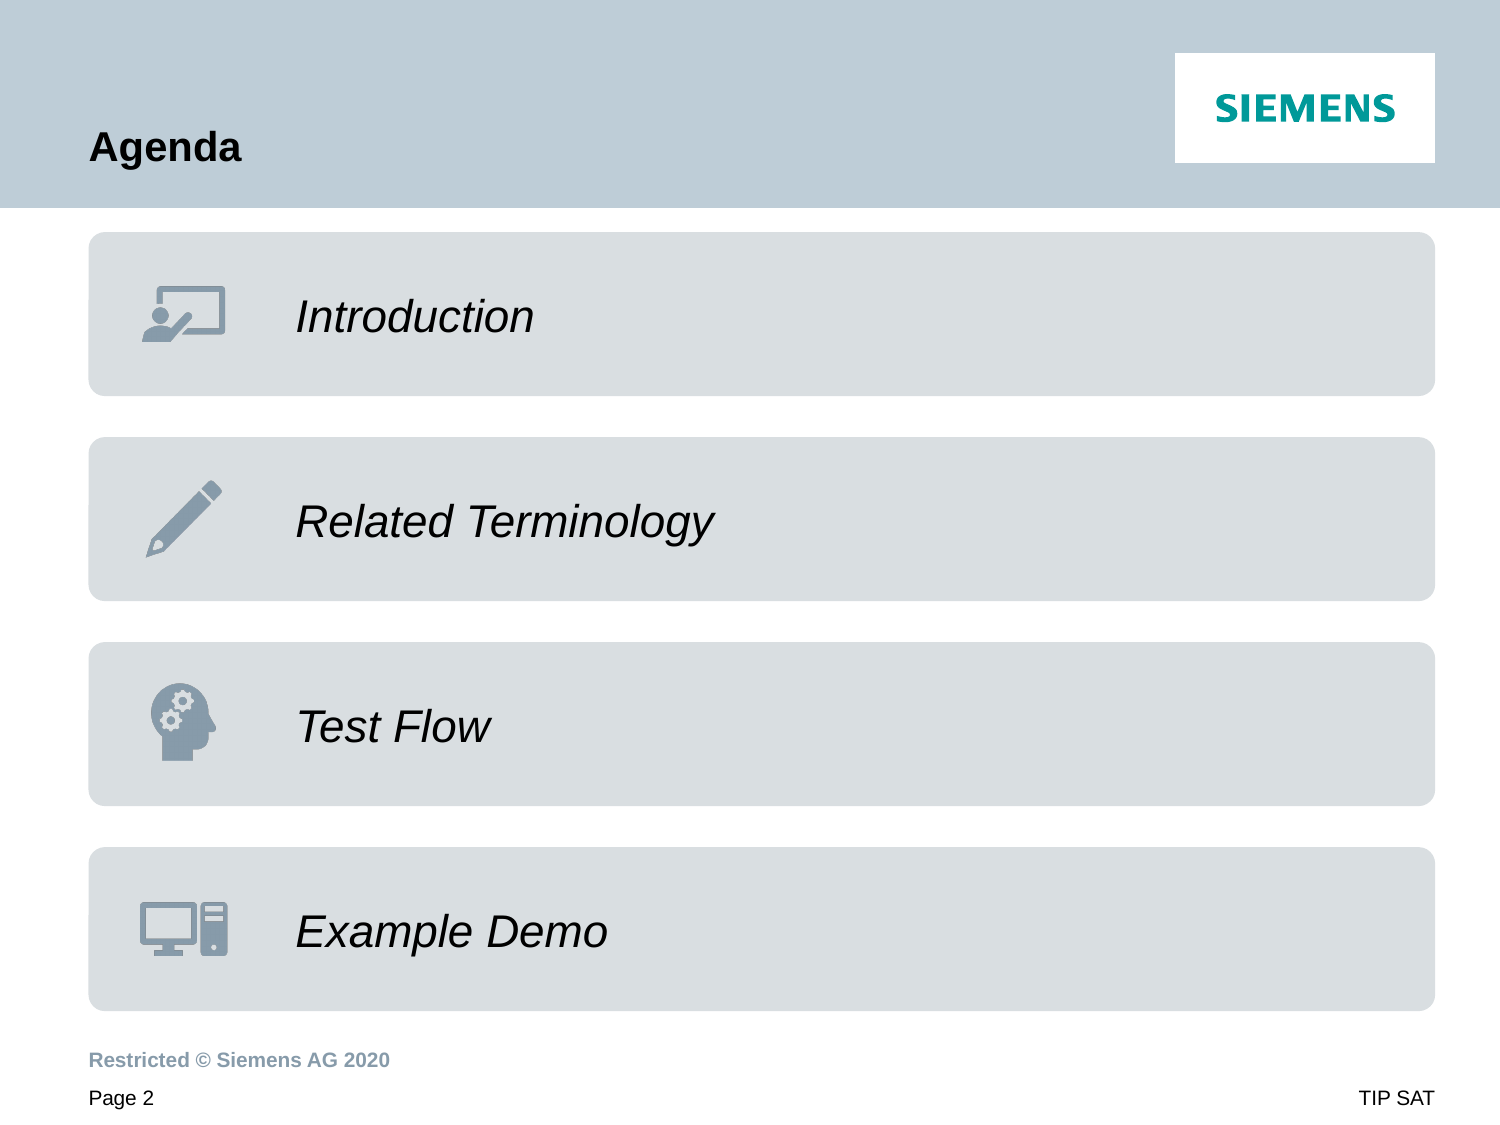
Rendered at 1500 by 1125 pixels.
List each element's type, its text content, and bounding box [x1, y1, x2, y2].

title Agenda [0, 0, 1500, 209]
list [88, 231, 1436, 1012]
